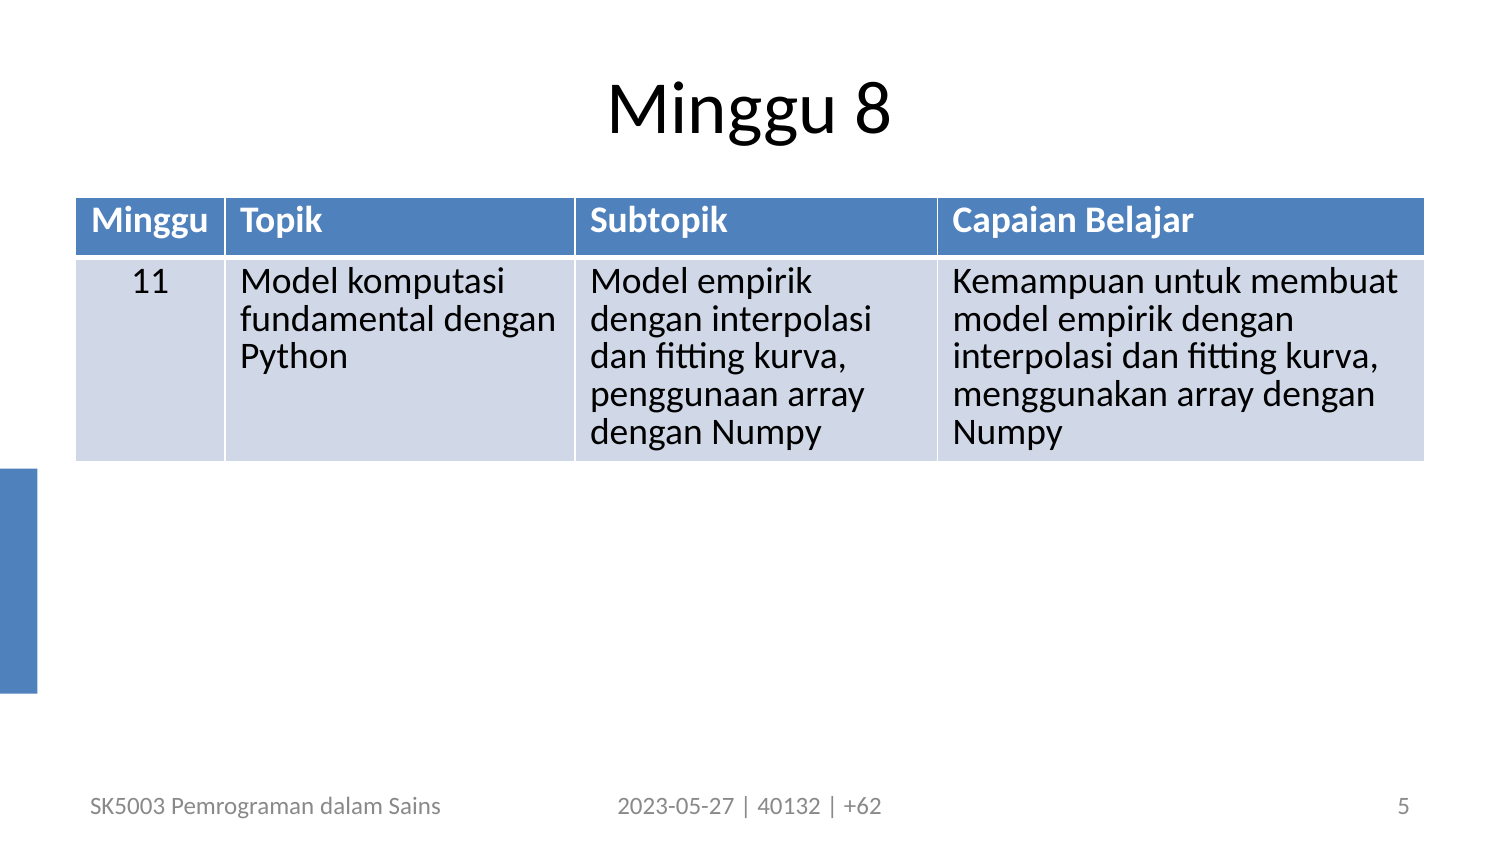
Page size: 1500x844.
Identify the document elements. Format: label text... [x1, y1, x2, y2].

table_cell 11 [76, 260, 224, 461]
footer 2023-05-27 | 40132 | +62 [512, 782, 988, 827]
table_header Minggu [76, 198, 224, 255]
table_cell Model empirik dengan interpolasi dan fitting kurva, penggunaan array dengan Numpy [576, 260, 937, 461]
table_cell Kemampuan untuk membuat model empirik dengan interpolasi dan fitting kurva, menggunakan array dengan Numpy [938, 260, 1424, 461]
title Minggu 8 [74, 33, 1426, 175]
table_header Subtopik [576, 198, 937, 255]
table_cell Model komputasi fundamental dengan Python [226, 260, 574, 461]
slide_number 5 [1074, 782, 1425, 827]
table_header Topik [226, 198, 574, 255]
table_header Capaian Belajar [938, 198, 1424, 255]
slide_number SK5003 Pemrograman dalam Sains [75, 782, 463, 827]
